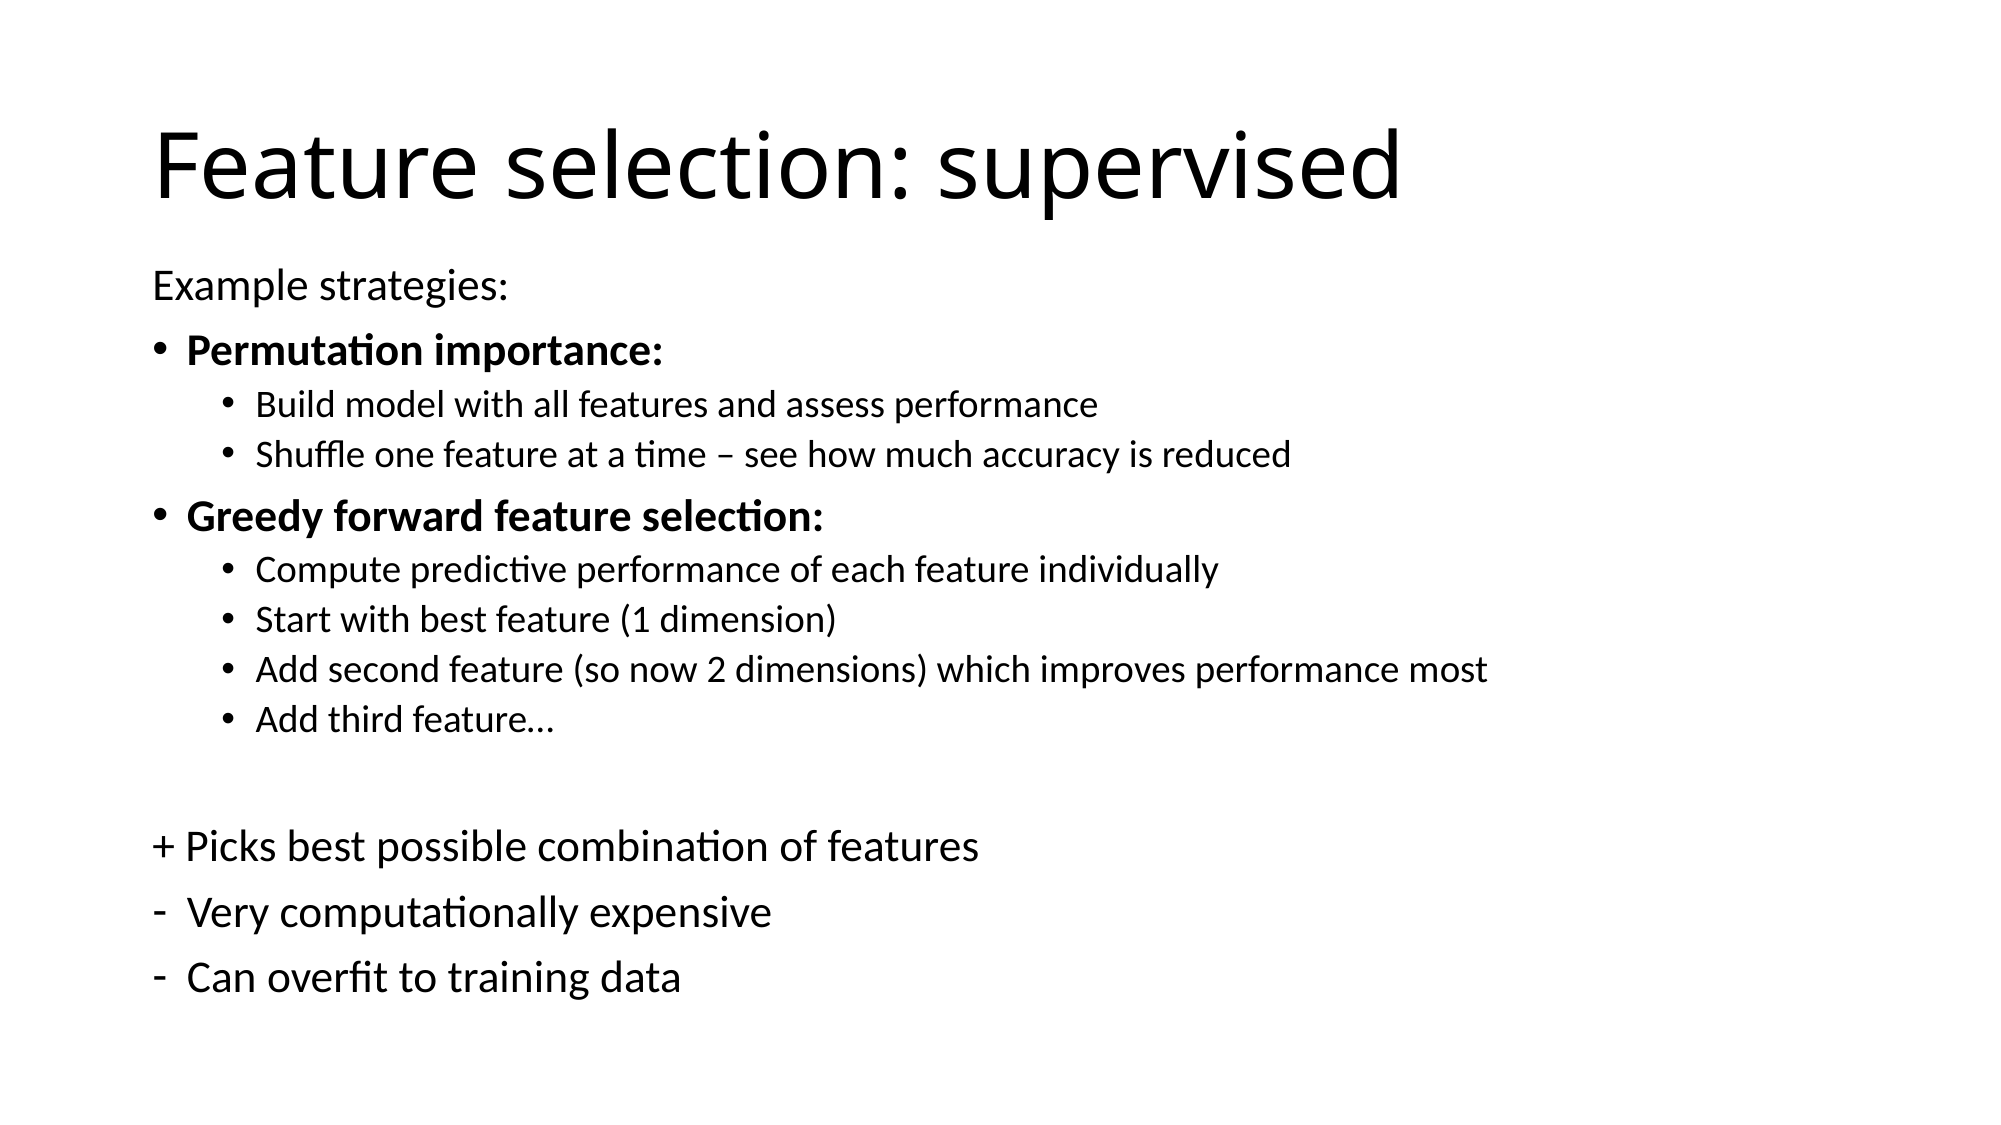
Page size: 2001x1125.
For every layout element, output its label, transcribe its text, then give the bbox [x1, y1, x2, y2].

list Example strategies: Permutation importance: Build model with all features and assess performance Shuffle one feature at a time – see how much accuracy is reduced Greedy forward feature selection: Compute predictive performance of each feature individually Start with best feature (1 dimension) Add second feature (so now 2 dimensions) which improves performance most Add third feature… + Picks best possible combination of features Very computationally expensive Can overfit to training data [137, 253, 1863, 1014]
title Feature selection: supervised [137, 59, 1863, 253]
